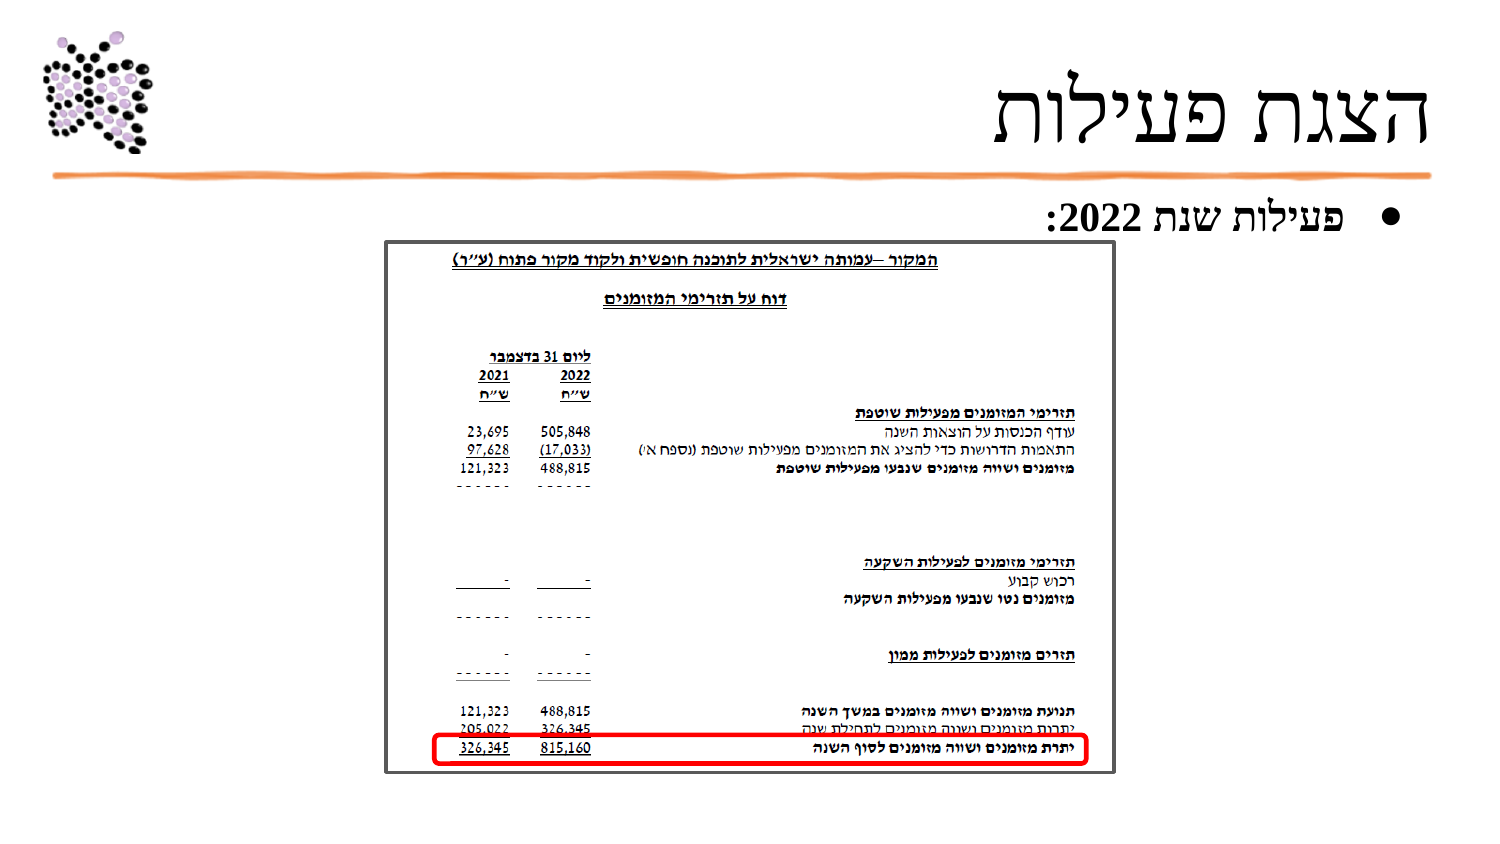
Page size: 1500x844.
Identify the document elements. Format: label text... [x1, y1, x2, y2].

title הצגת פעילות [178, 38, 1449, 149]
list פעילות שנת 2022: [66, 208, 1436, 270]
picture [387, 243, 1113, 771]
picture [41, 15, 1442, 200]
